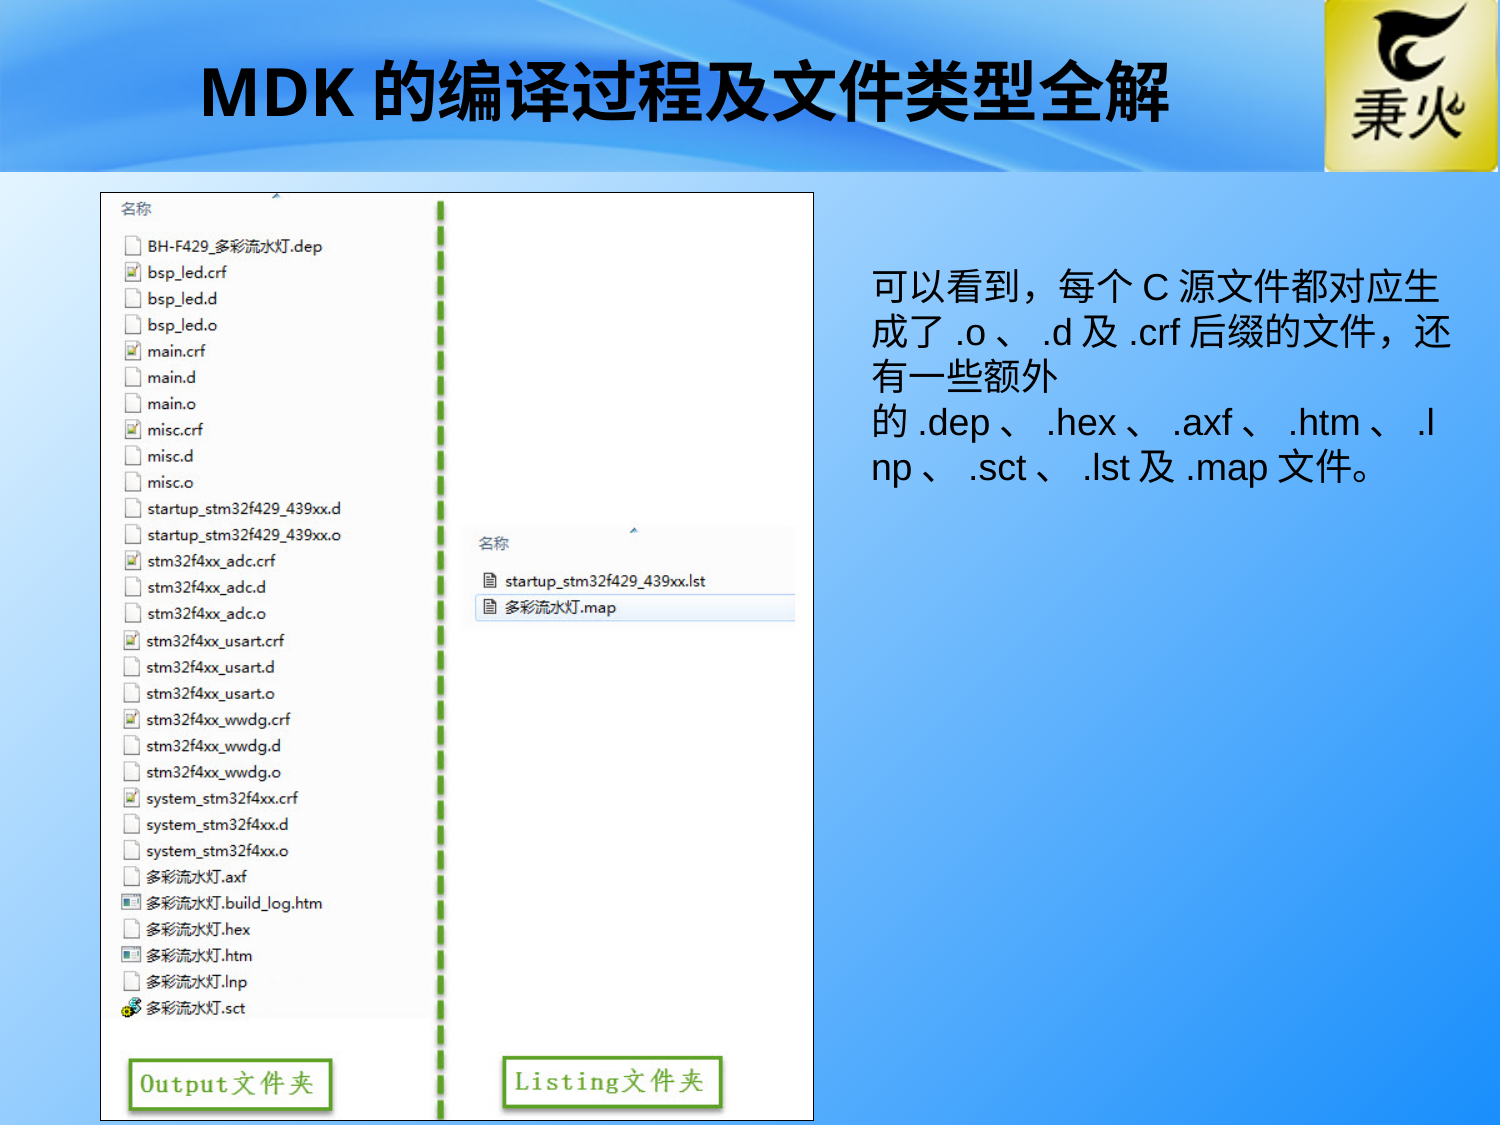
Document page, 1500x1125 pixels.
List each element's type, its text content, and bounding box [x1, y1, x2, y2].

picture [100, 191, 814, 1122]
text_box 可以看到，每个C源文件都对应生成了.o、.d及.crf后缀的文件，还有一些额外的.dep、.hex、.axf、.htm、.lnp、.sct、.lst及.map文件。 [856, 255, 1471, 496]
picture [0, 0, 1498, 172]
